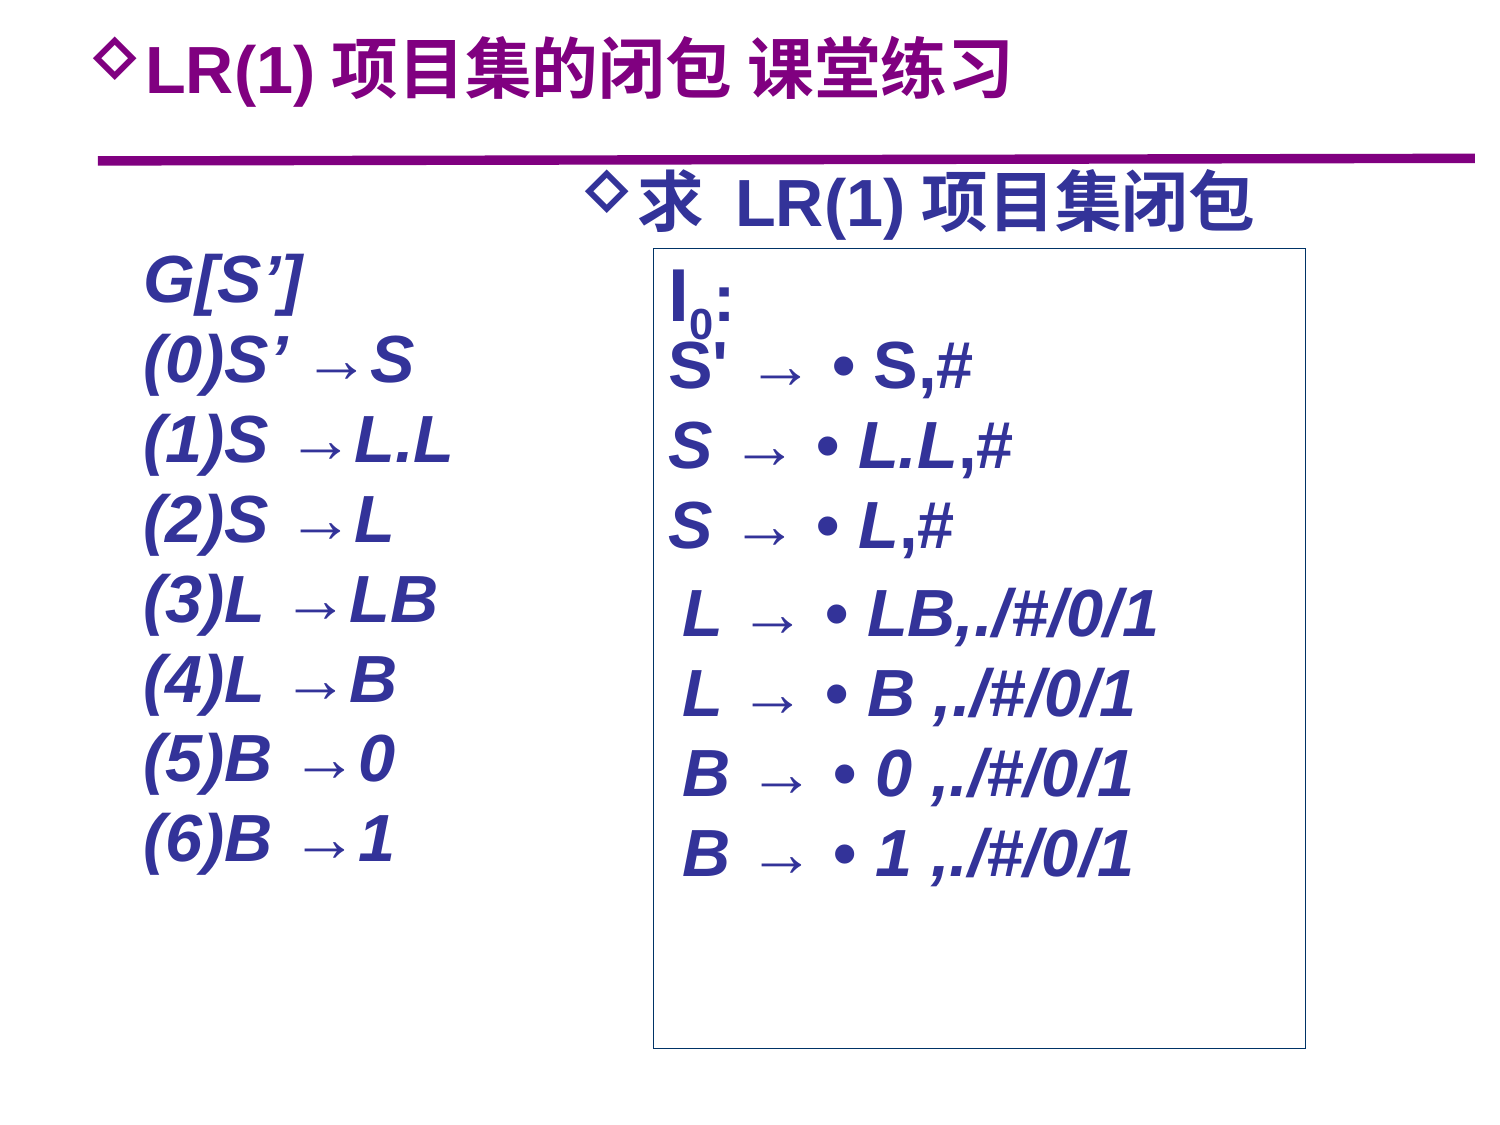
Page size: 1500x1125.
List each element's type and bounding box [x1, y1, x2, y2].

text_box [128, 152, 1325, 883]
text_box [70, 19, 1500, 114]
text_box [653, 248, 1306, 1049]
